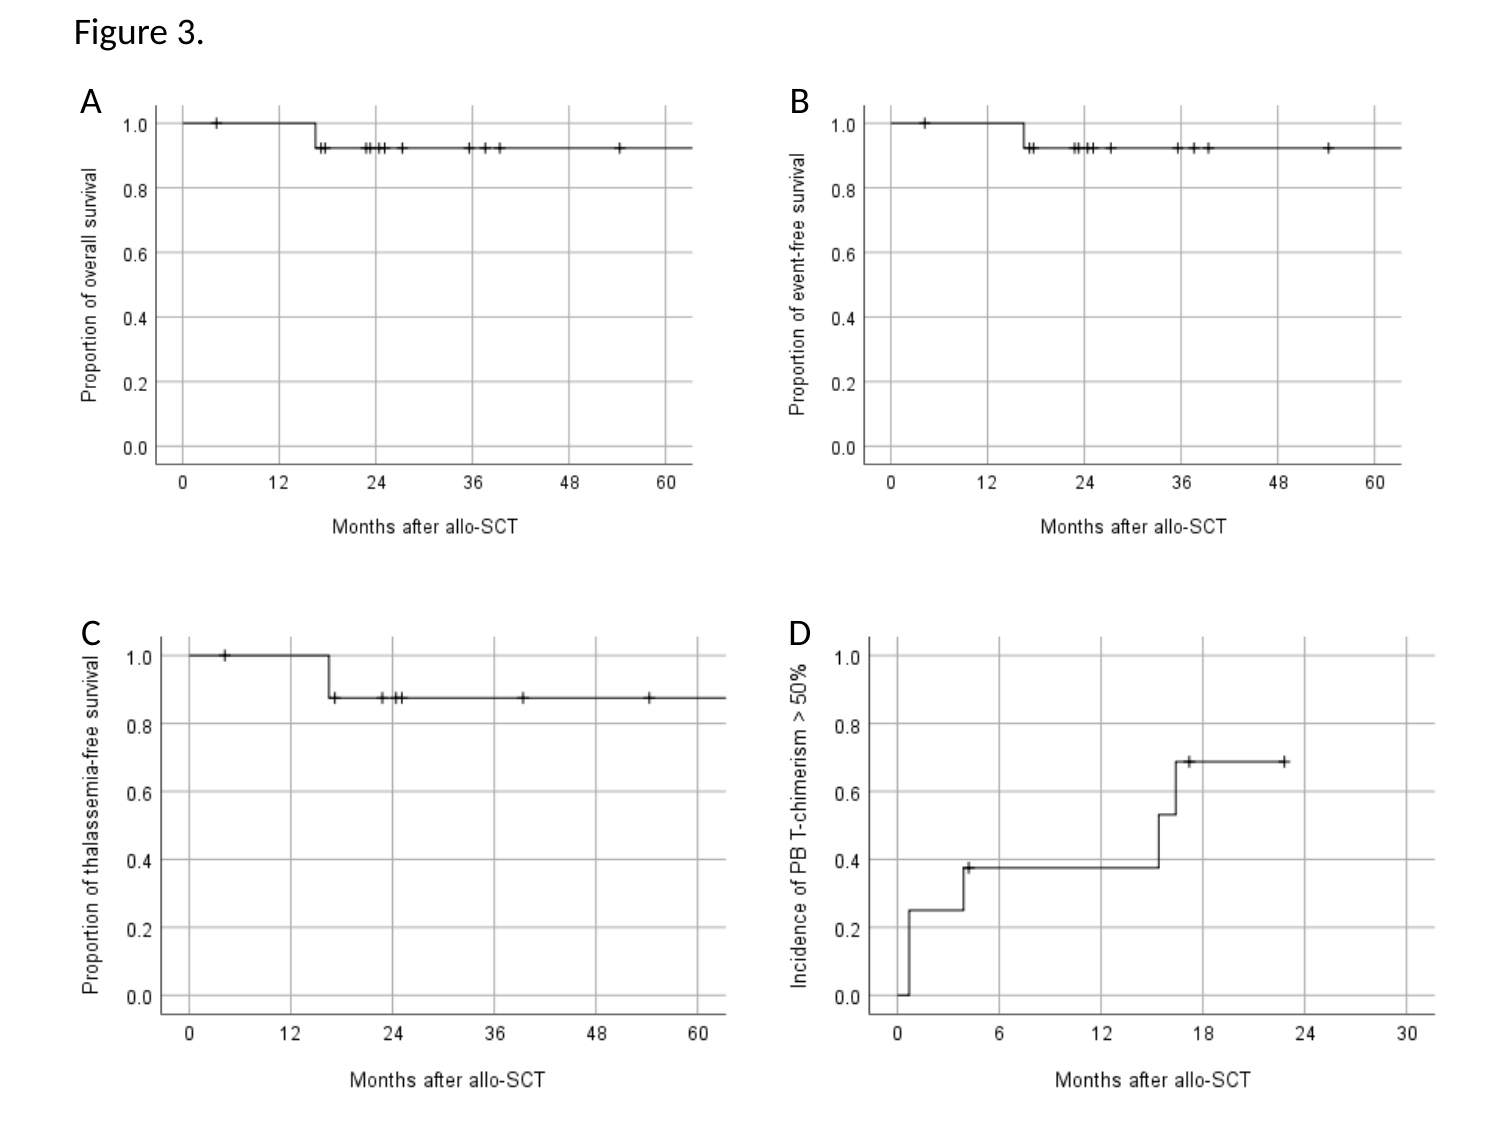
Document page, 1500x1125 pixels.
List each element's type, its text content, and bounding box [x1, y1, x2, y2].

picture [767, 629, 1445, 1114]
text_box Figure 3. [59, 0, 238, 60]
text_box A [59, 68, 124, 98]
picture [58, 98, 702, 559]
picture [58, 629, 736, 1114]
picture [767, 98, 1411, 559]
text_box C [59, 600, 124, 629]
text_box D [767, 600, 832, 629]
text_box B [767, 68, 832, 98]
